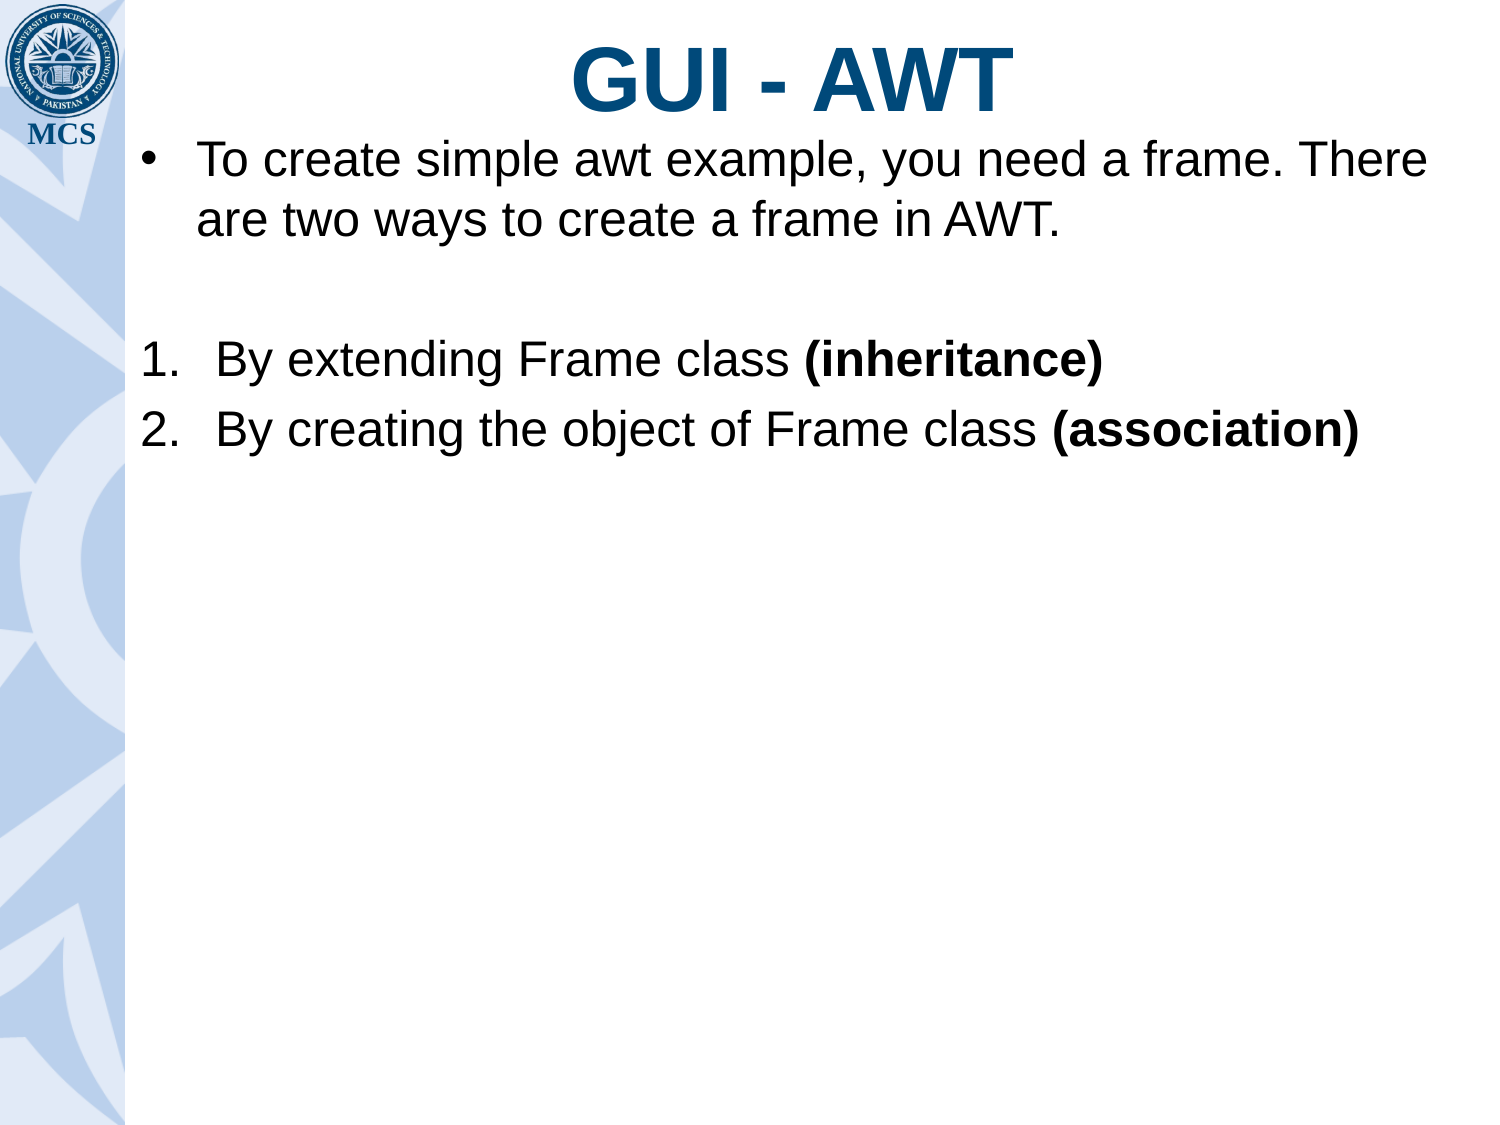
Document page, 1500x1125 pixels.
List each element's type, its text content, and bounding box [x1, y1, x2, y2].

picture [0, 0, 125, 1125]
title GUI - AWT [125, 0, 1460, 119]
list To create simple awt example, you need a frame. There are two ways to create a frame in AWT. By extending Frame class (inheritance) By creating the object of Frame class (association) [125, 119, 1463, 1105]
